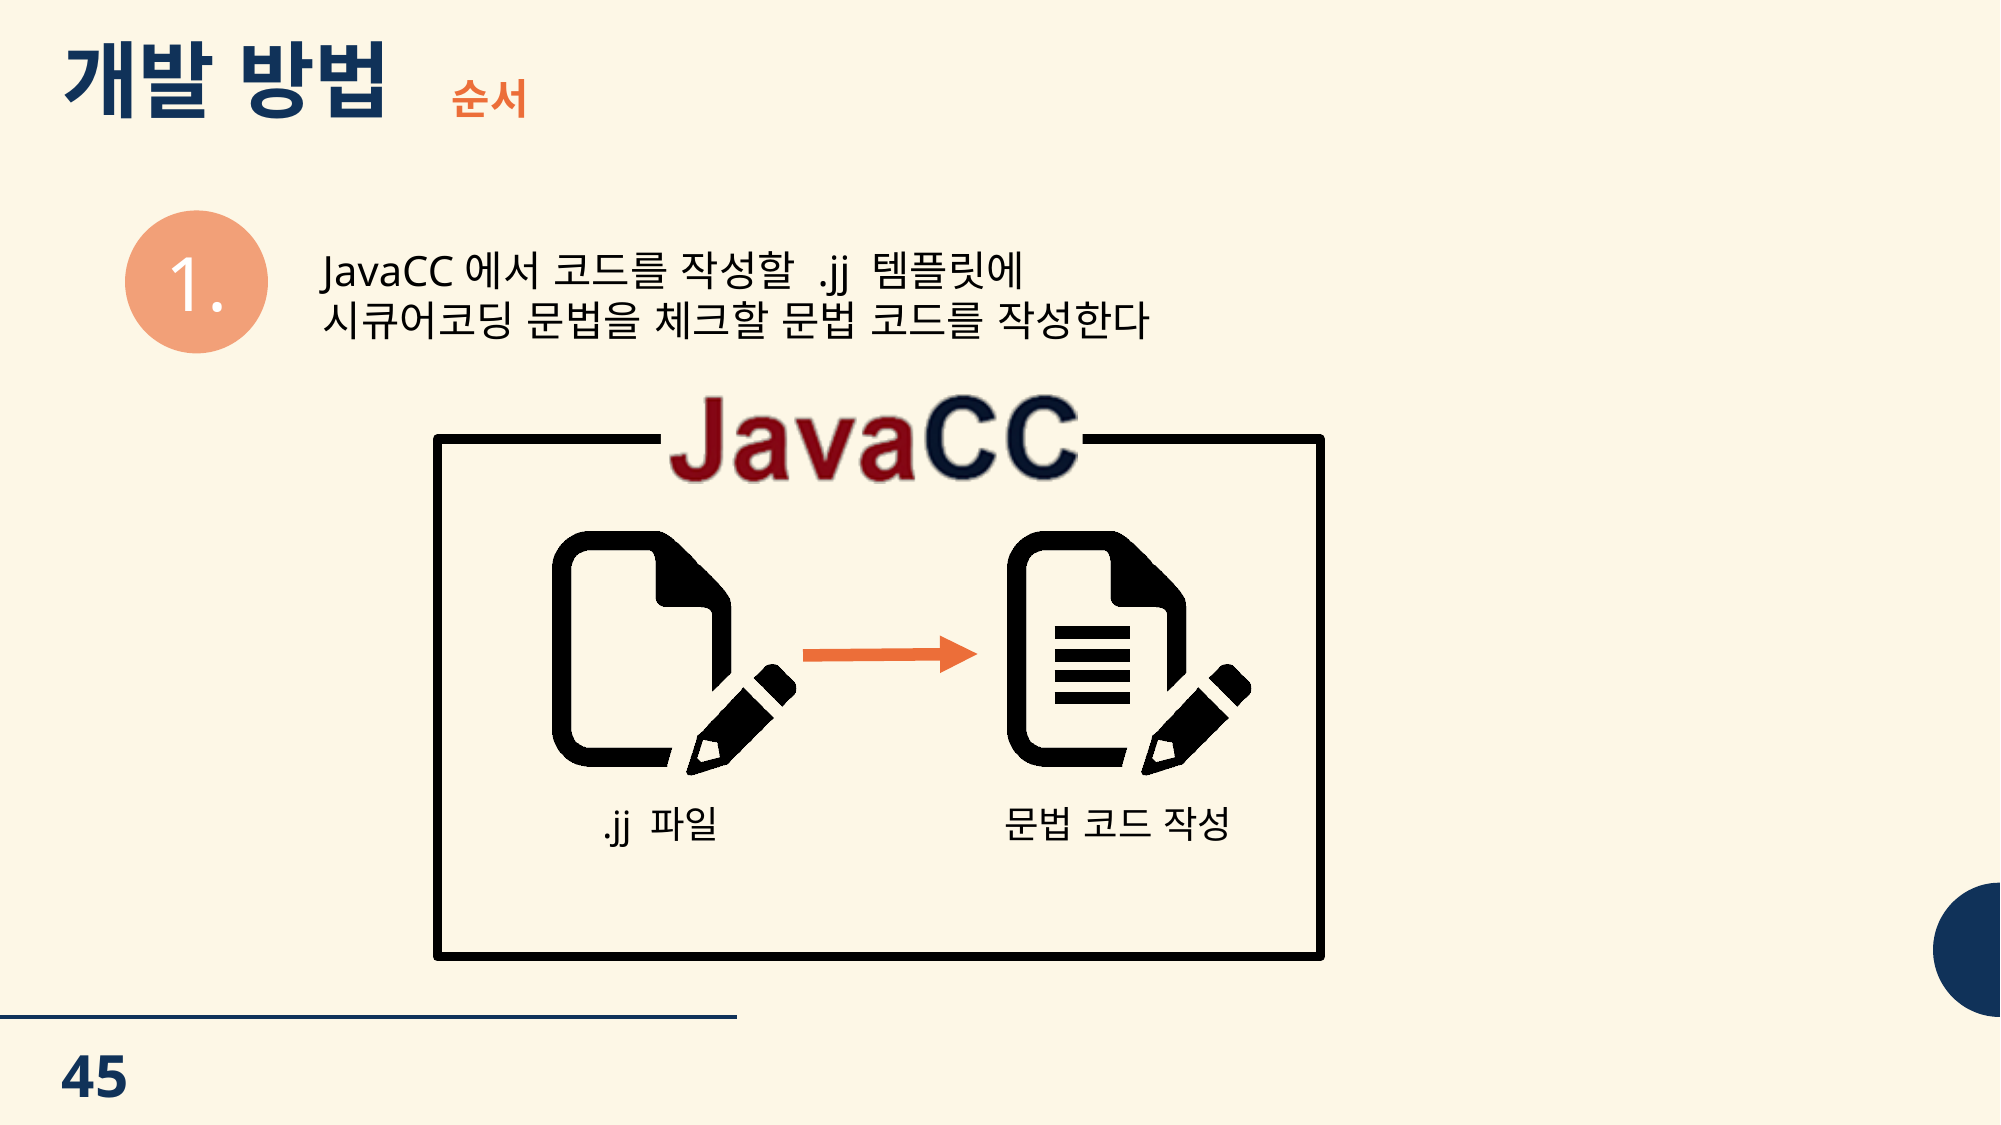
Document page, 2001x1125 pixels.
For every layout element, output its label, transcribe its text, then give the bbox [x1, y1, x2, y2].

text_box JavaCC에서 코드를 작성할 .jj 템플릿에 시큐어코딩 문법을 체크할 문법 코드를 작성한다 [308, 237, 1167, 352]
picture [1007, 531, 1252, 776]
text_box .jj 파일 [587, 794, 735, 854]
text_box 개발 방법 [47, 32, 1000, 151]
picture [552, 531, 797, 776]
picture [669, 394, 1078, 484]
text_box 문법 코드 작성 [989, 794, 1248, 854]
text_box 1. [123, 209, 270, 355]
text_box [660, 379, 1084, 506]
text_box 순서 [436, 65, 1462, 154]
text_box 45 [47, 1031, 180, 1117]
text_box [436, 438, 1321, 958]
